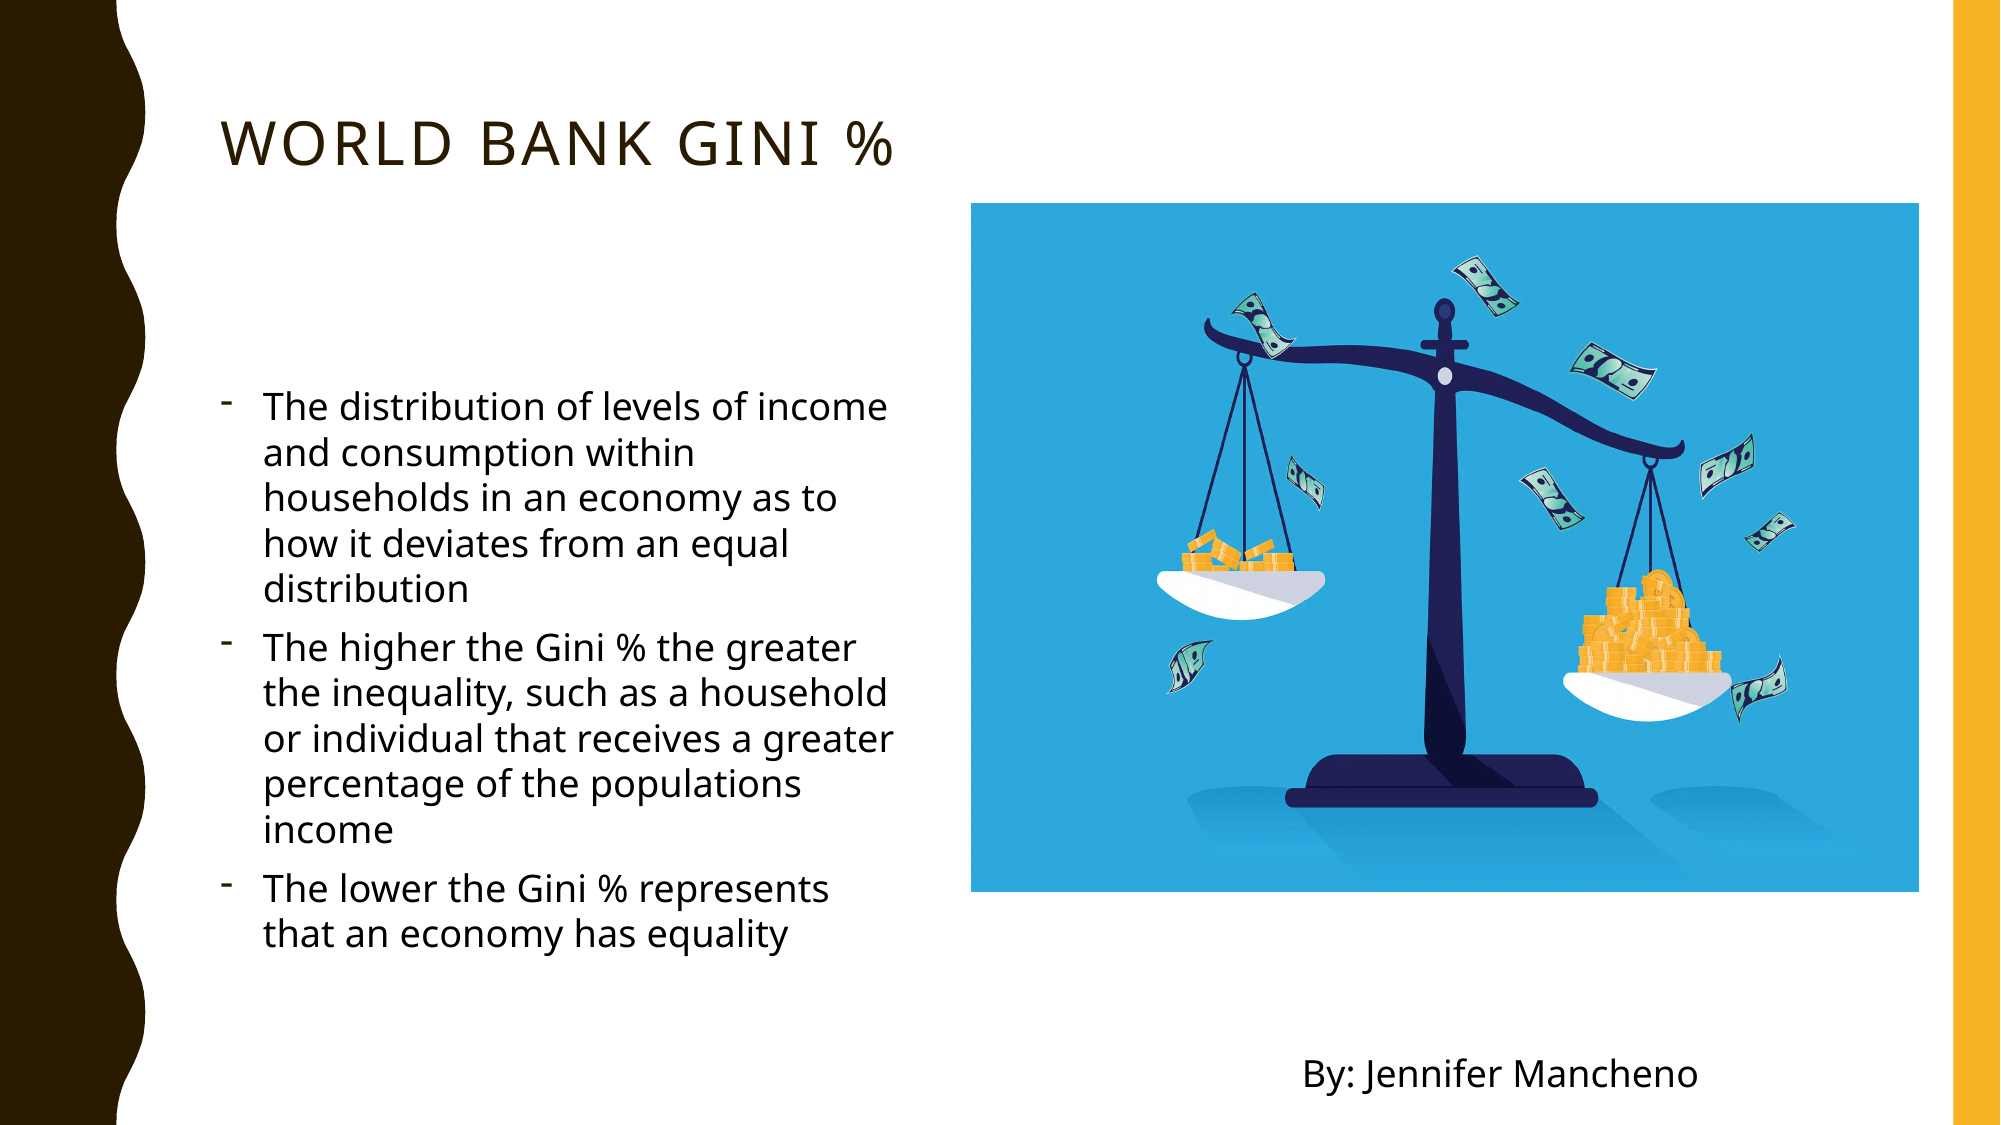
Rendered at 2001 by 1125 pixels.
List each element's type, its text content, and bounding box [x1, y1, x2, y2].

list The distribution of levels of income and consumption within households in an economy as to how it deviates from an equal distribution The higher the Gini % the greater the inequality, such as a household or individual that receives a greater percentage of the populations income The lower the Gini % represents that an economy has equality [205, 375, 922, 965]
picture [971, 139, 1919, 990]
text_box By: Jennifer Mancheno [1287, 1042, 2000, 1102]
title World Bank Gini % [205, 105, 921, 323]
